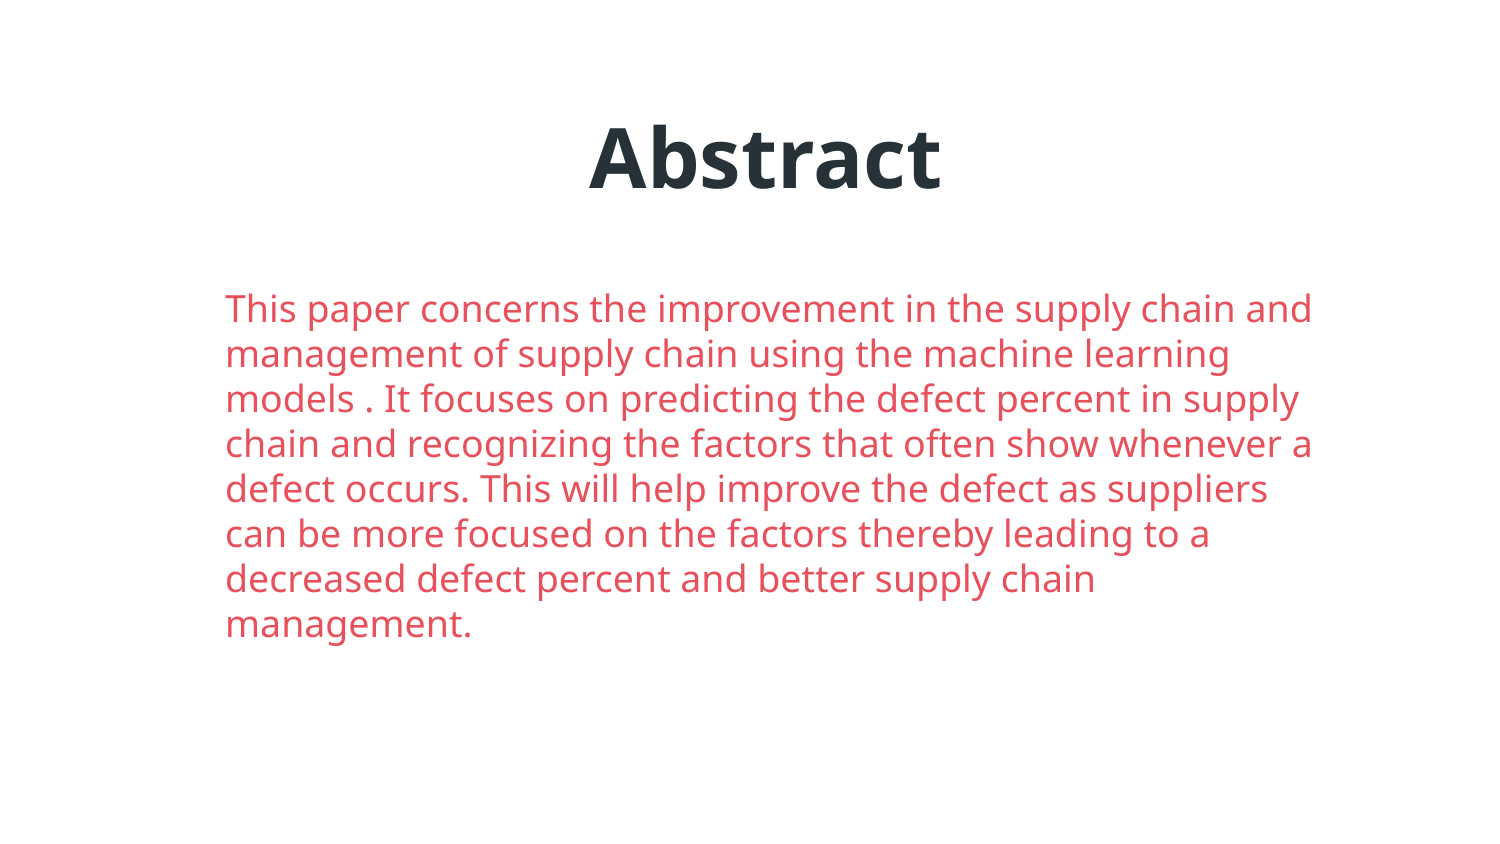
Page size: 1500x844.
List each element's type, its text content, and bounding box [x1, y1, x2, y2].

text_box Abstract [422, 90, 1254, 221]
title This paper concerns the improvement in the supply chain and management of supply chain using the machine learning models . It focuses on predicting the defect percent in supply chain and recognizing the factors that often show whenever a defect occurs. This will help improve the defect as suppliers can be more focused on the factors thereby leading to a decreased defect percent and better supply chain management. [210, 213, 1353, 660]
